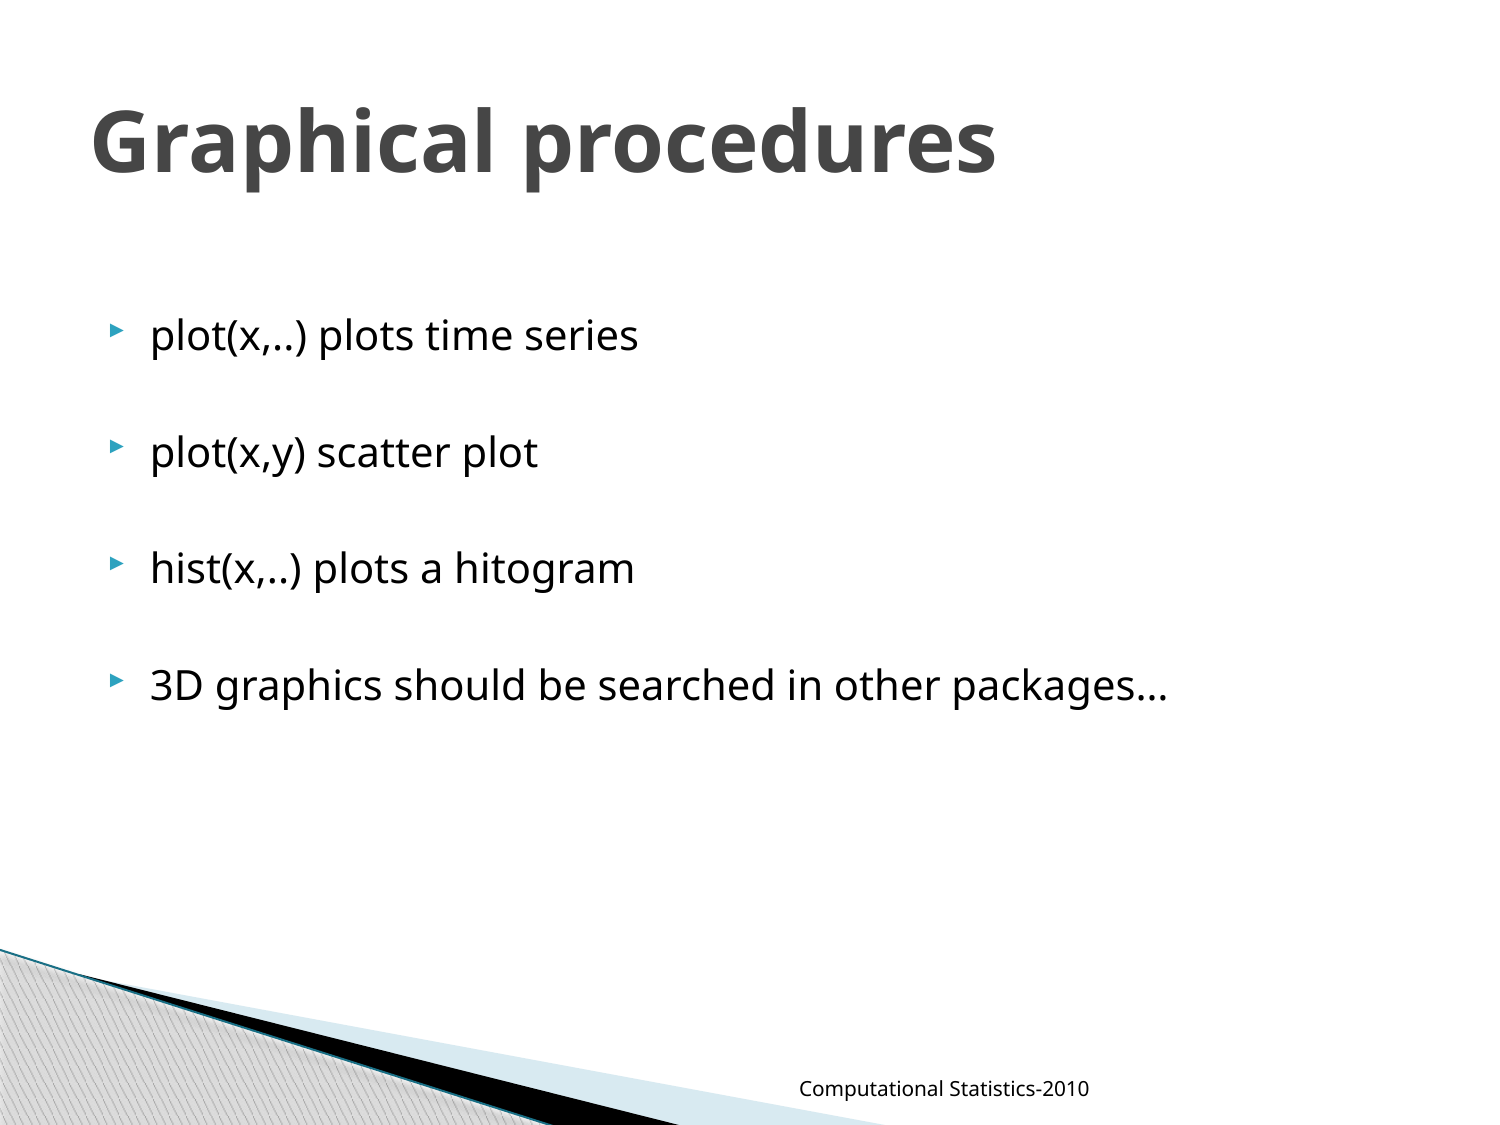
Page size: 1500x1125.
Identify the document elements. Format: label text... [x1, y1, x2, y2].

title Graphical procedures [75, 45, 1425, 233]
footer Computational Statistics-2010 [718, 1051, 1105, 1112]
list plot(x,..) plots time series plot(x,y) scatter plot hist(x,..) plots a hitogram 3D graphics should be searched in other packages… [75, 243, 1425, 986]
